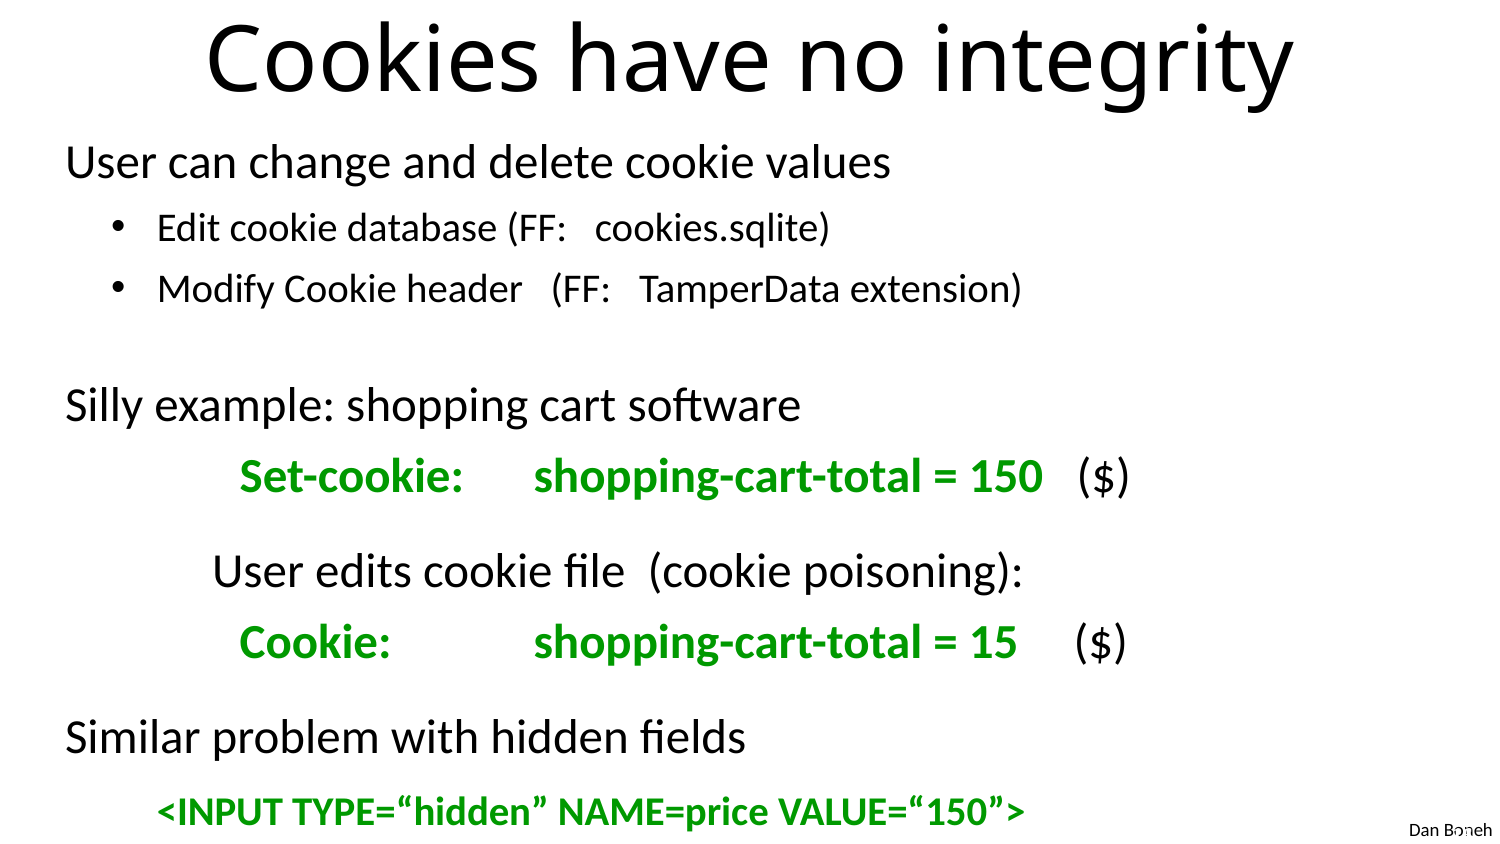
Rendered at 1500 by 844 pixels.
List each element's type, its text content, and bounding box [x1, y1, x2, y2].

title Cookies have no integrity [75, 0, 1425, 121]
text_box 16 [1433, 814, 1492, 844]
list User can change and delete cookie values Edit cookie database (FF: cookies.sqlite) Modify Cookie header (FF: TamperData extension) Silly example: shopping cart software Set-cookie: shopping-cart-total = 150 ($) User edits cookie file (cookie poisoning): Cookie: shopping-cart-total = 15 ($) Similar problem with hidden fields <INPUT TYPE=“hidden” NAME=price VALUE=“150”> [50, 121, 1430, 844]
